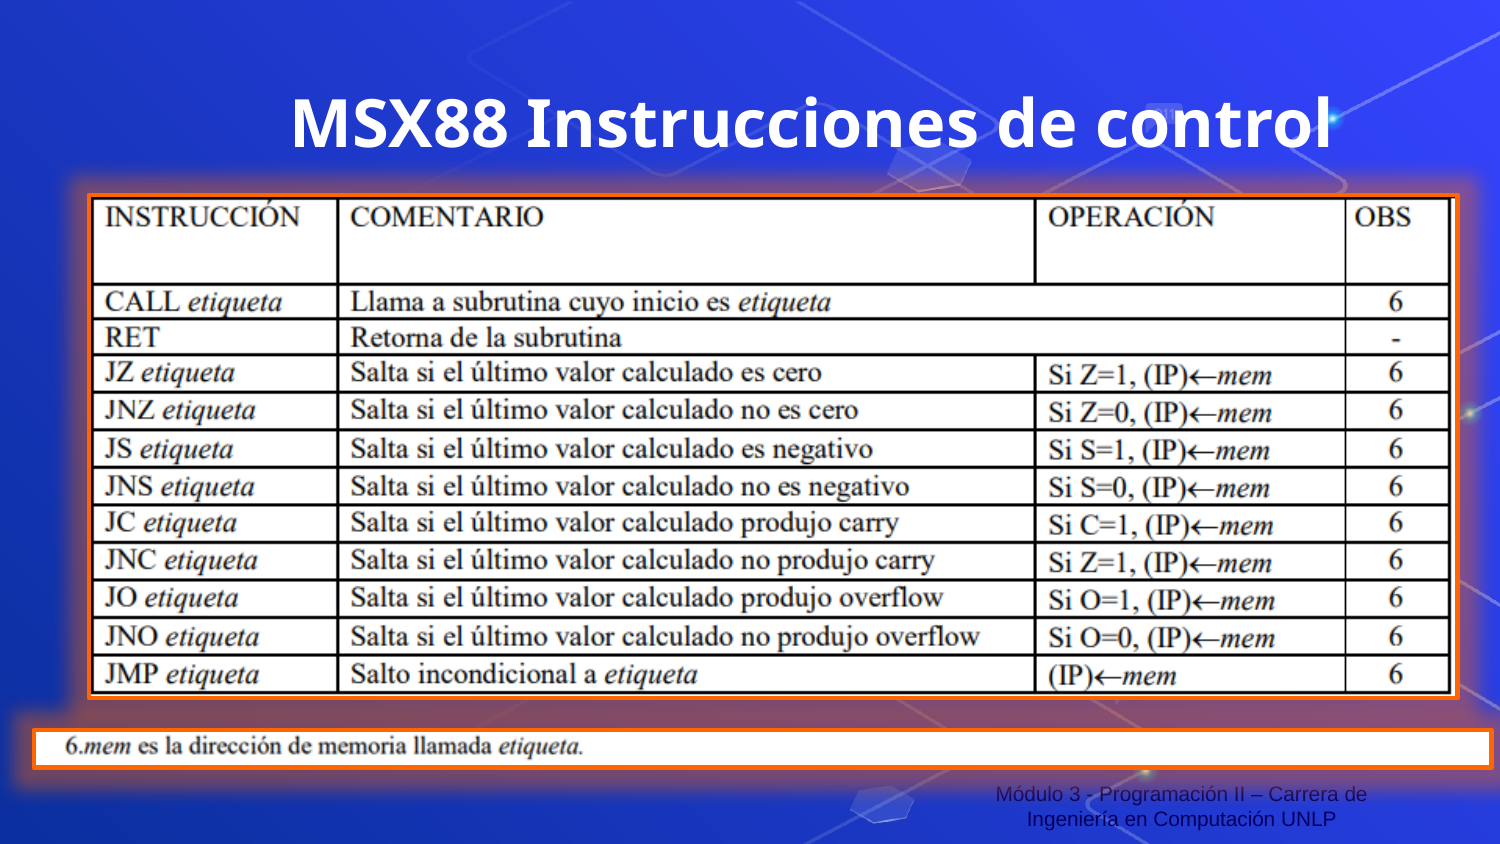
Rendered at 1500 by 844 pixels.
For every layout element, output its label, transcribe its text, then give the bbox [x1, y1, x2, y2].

picture [91, 197, 1456, 696]
title MSX88 Instrucciones de control [123, 20, 1500, 161]
picture [0, 0, 1500, 844]
picture [35, 732, 1490, 766]
